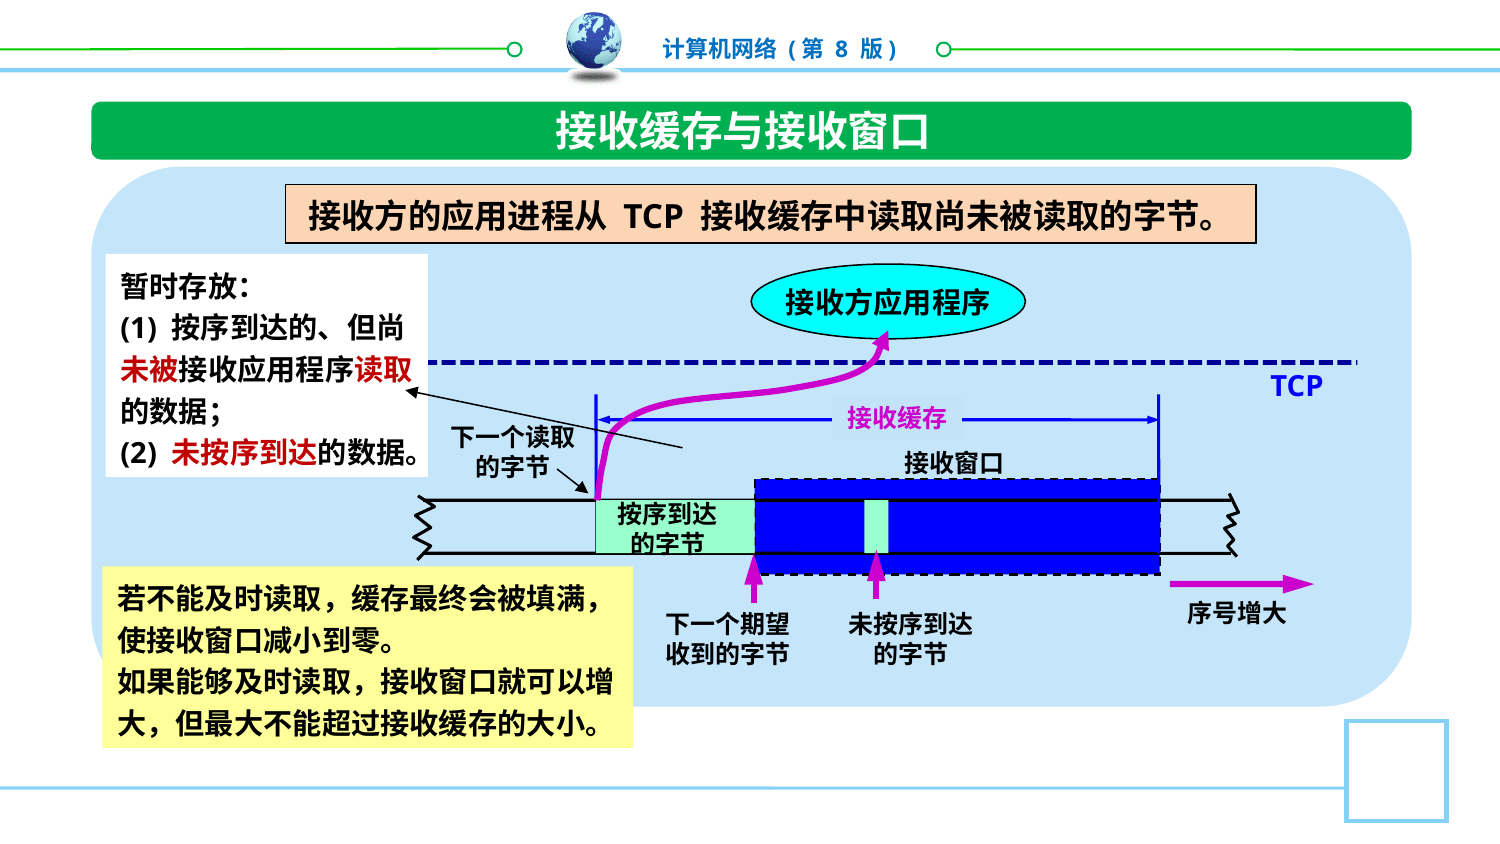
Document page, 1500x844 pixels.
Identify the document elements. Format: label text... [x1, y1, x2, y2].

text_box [413, 263, 1358, 678]
picture [564, 10, 623, 87]
text_box [956, 101, 1412, 160]
text_box [91, 101, 541, 160]
text_box 接收缓存与接收窗口 [541, 97, 956, 163]
text_box 接收方的应用进程从 TCP 接收缓存中读取尚未被读取的字节。 [285, 184, 1256, 243]
text_box [89, 164, 1414, 709]
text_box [105, 253, 683, 480]
text_box 若不能及时读取，缓存最终会被填满，使接收窗口减小到零。 如果能够及时读取，接收窗口就可以增大，但最大不能超过接收缓存的大小。 [102, 566, 634, 748]
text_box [556, 468, 589, 494]
